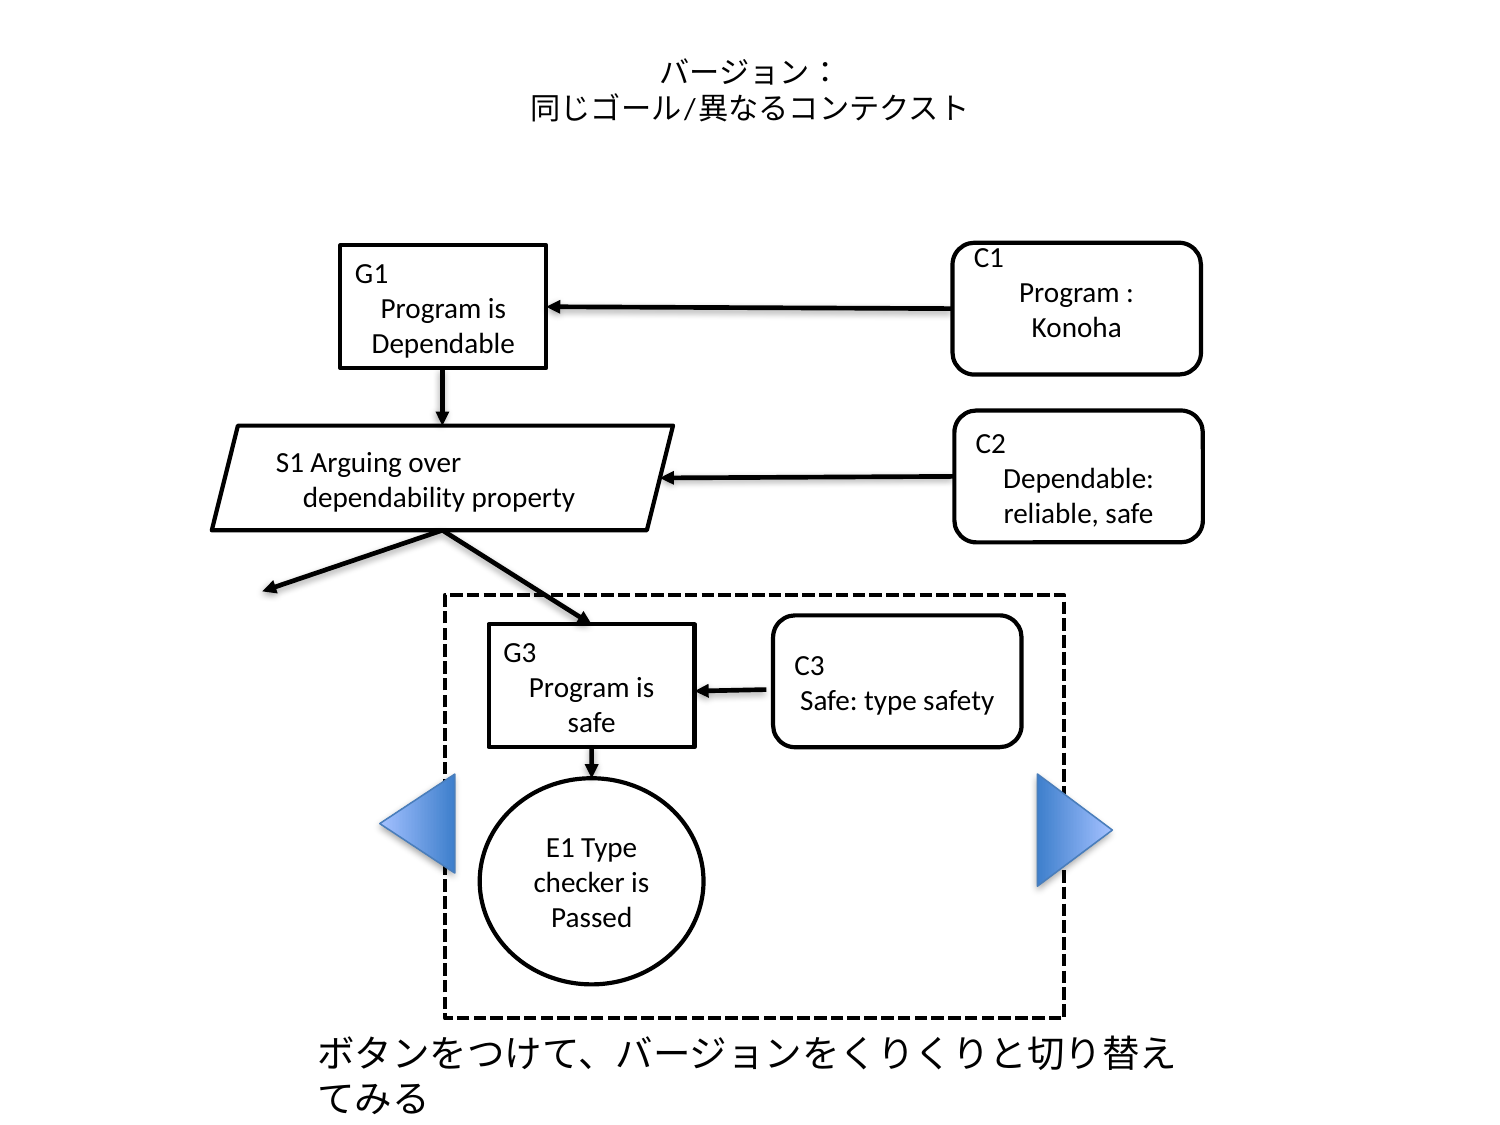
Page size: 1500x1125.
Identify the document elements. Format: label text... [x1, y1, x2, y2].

text_box [1036, 773, 1114, 887]
text_box C2 Dependable: reliable, safe [952, 408, 1205, 545]
text_box ボタンをつけて、バージョンをくりくりと切り替えてみる [302, 1022, 1201, 1125]
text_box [442, 530, 592, 625]
text_box S1 Arguing over dependability property [209, 423, 676, 533]
text_box C1 Program : Konoha [950, 240, 1204, 377]
text_box [443, 593, 1066, 1020]
text_box E1 Type checker is Passed [477, 776, 706, 987]
text_box [379, 773, 456, 874]
title バージョン： 同じゴール/異なるコンテクスト [75, 45, 1425, 134]
text_box G1 Program is Dependable [338, 243, 548, 370]
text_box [262, 530, 440, 592]
